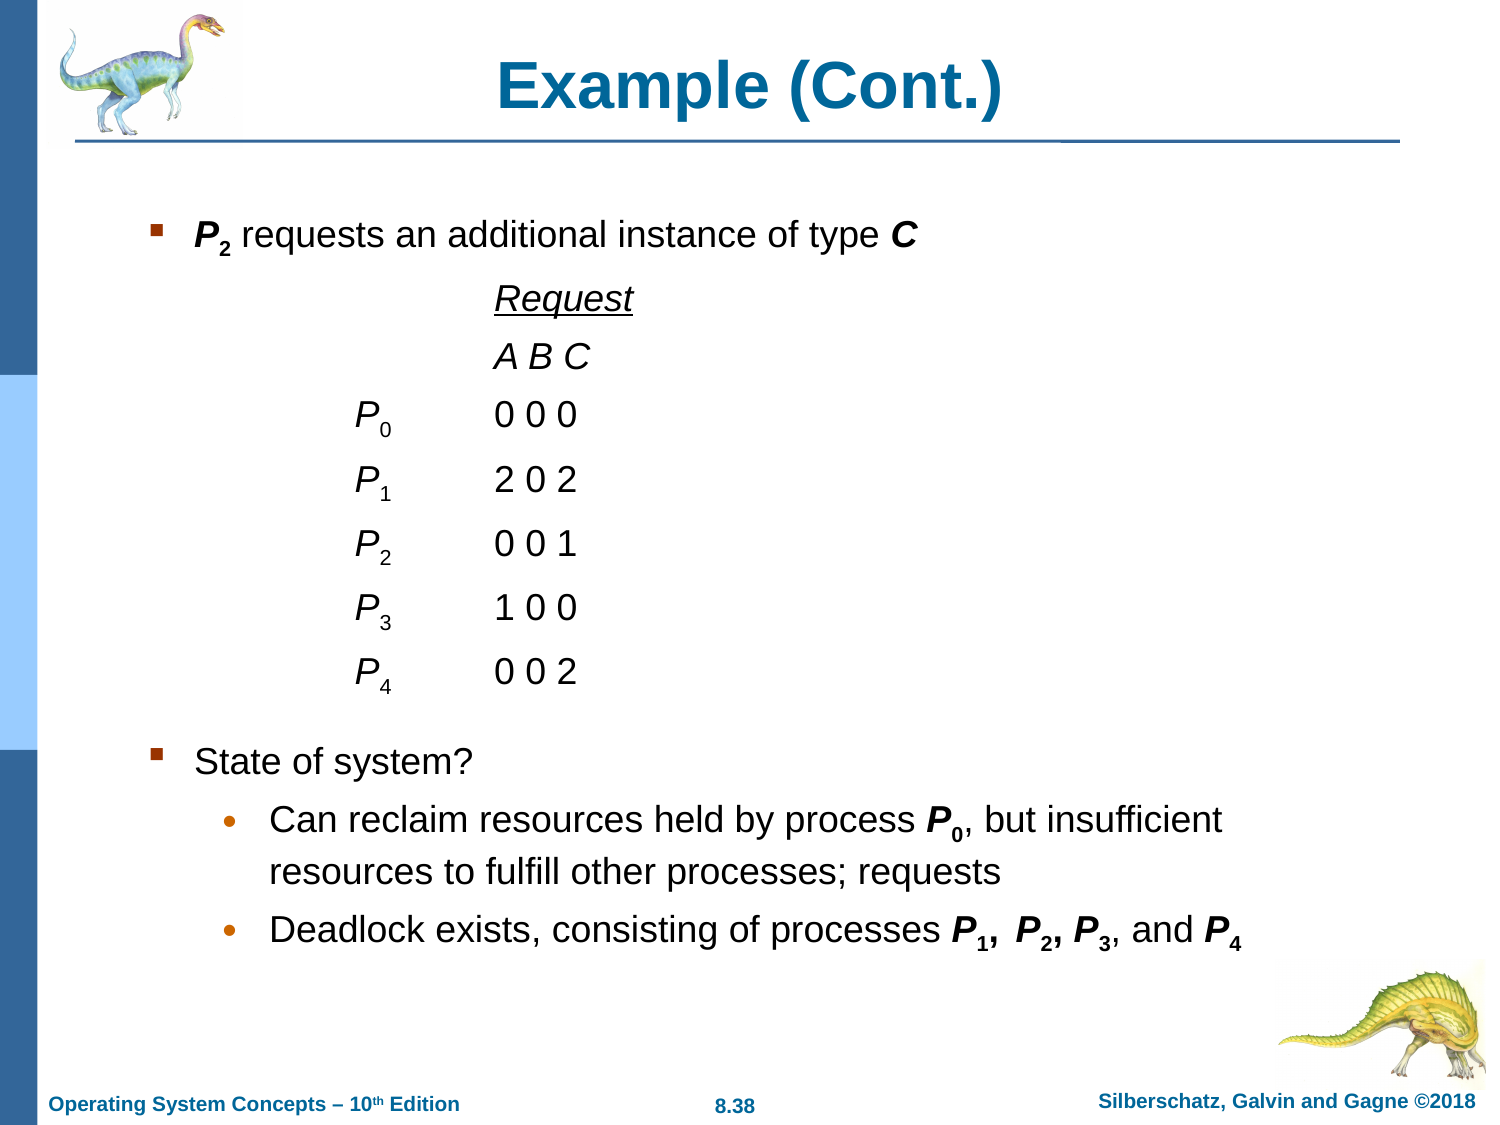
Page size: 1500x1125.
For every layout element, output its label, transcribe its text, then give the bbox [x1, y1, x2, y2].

title Example (Cont.) [75, 35, 1425, 130]
picture [46, 0, 243, 149]
list P2 requests an additional instance of type C Request A B C P0 0 0 0 P1 2 0 2 P2 0 0 1 P3 1 0 0 P4 0 0 2 State of system? Can reclaim resources held by process P0, but insufficient resources to fulfill other processes; requests Deadlock exists, consisting of processes P1, P2, P3, and P4 [132, 202, 1409, 1029]
picture [1275, 959, 1486, 1090]
